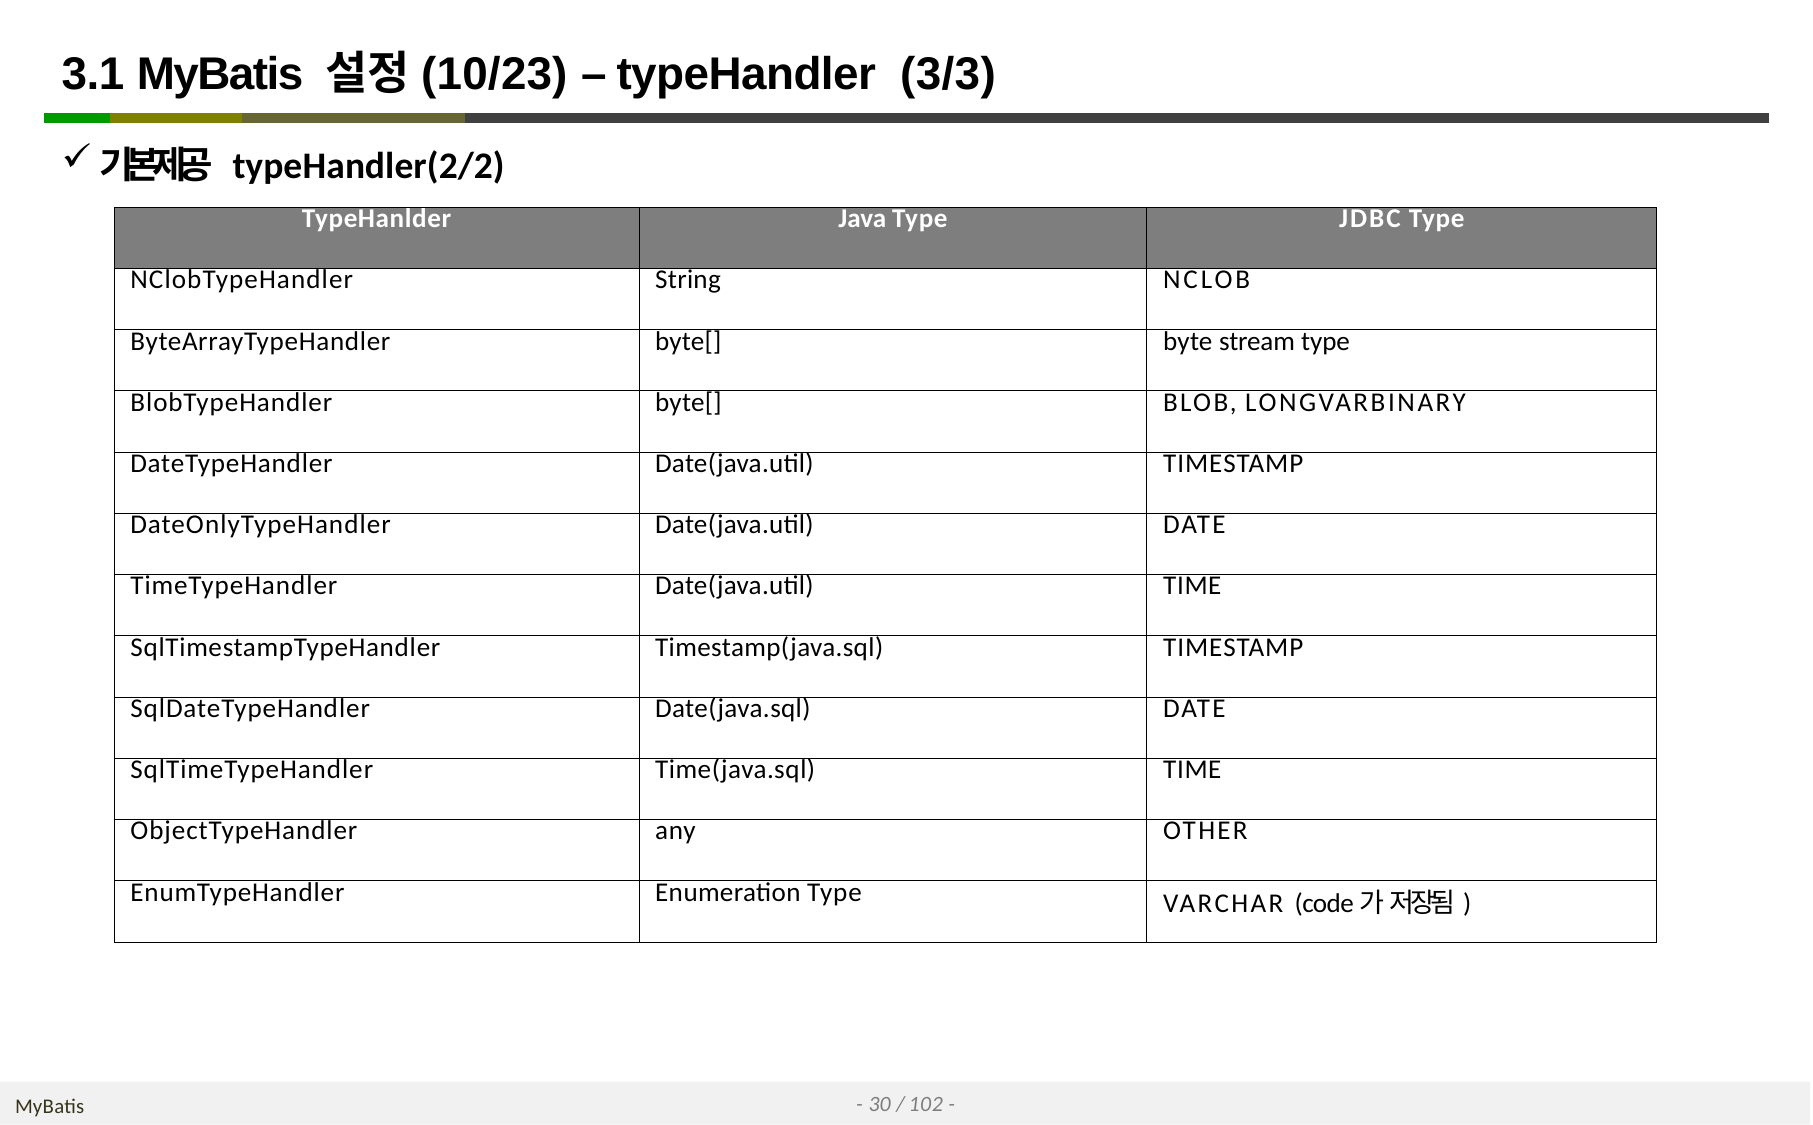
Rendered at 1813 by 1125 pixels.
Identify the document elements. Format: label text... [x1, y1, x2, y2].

table_cell SqlTimeTypeHandler [115, 759, 639, 819]
table_cell TIMESTAMP [1147, 636, 1656, 697]
title 3.1 MyBatis 설정(10/23) – typeHandler (3/3) [59, 43, 1753, 232]
table_cell ObjectTypeHandler [115, 820, 639, 880]
table_cell TIMESTAMP [1147, 453, 1656, 513]
text_box - 30 / 102 - [854, 1092, 965, 1117]
table_cell SqlDateTypeHandler [115, 698, 639, 758]
table_cell byte[] [640, 391, 1146, 452]
table_cell DATE [1147, 514, 1656, 574]
table_cell BlobTypeHandler [115, 391, 639, 452]
table_cell TimeTypeHandler [115, 575, 639, 635]
text_box 기본제공 typeHandler(2/2) [59, 141, 514, 187]
table_header Java Type [640, 208, 1146, 268]
table_cell any [640, 820, 1146, 880]
table_cell VARCHAR (code가 저장됨) [1147, 881, 1656, 942]
table_cell NCLOB [1147, 269, 1656, 329]
table_cell Timestamp(java.sql) [640, 636, 1146, 697]
table_header JDBC Type [1147, 208, 1656, 268]
table_cell Date(java.util) [640, 514, 1146, 574]
table_cell DateOnlyTypeHandler [115, 514, 639, 574]
table_cell Date(java.sql) [640, 698, 1146, 758]
table_cell byte stream type [1147, 330, 1656, 390]
table_cell Date(java.util) [640, 575, 1146, 635]
footer MyBatis [12, 1094, 95, 1125]
table_cell SqlTimestampTypeHandler [115, 636, 639, 697]
table_cell Enumeration Type [640, 881, 1146, 942]
table_cell ByteArrayTypeHandler [115, 330, 639, 390]
table_cell TIME [1147, 575, 1656, 635]
table_cell Date(java.util) [640, 453, 1146, 513]
table_cell BLOB, LONGVARBINARY [1147, 391, 1656, 452]
table_cell DATE [1147, 698, 1656, 758]
table_cell Time(java.sql) [640, 759, 1146, 819]
table_cell OTHER [1147, 820, 1656, 880]
table_cell NClobTypeHandler [115, 269, 639, 329]
table_cell EnumTypeHandler [115, 881, 639, 942]
table_cell DateTypeHandler [115, 453, 639, 513]
table_cell String [640, 269, 1146, 329]
table_cell byte[] [640, 330, 1146, 390]
table_cell TIME [1147, 759, 1656, 819]
table_header TypeHanlder [115, 208, 639, 268]
